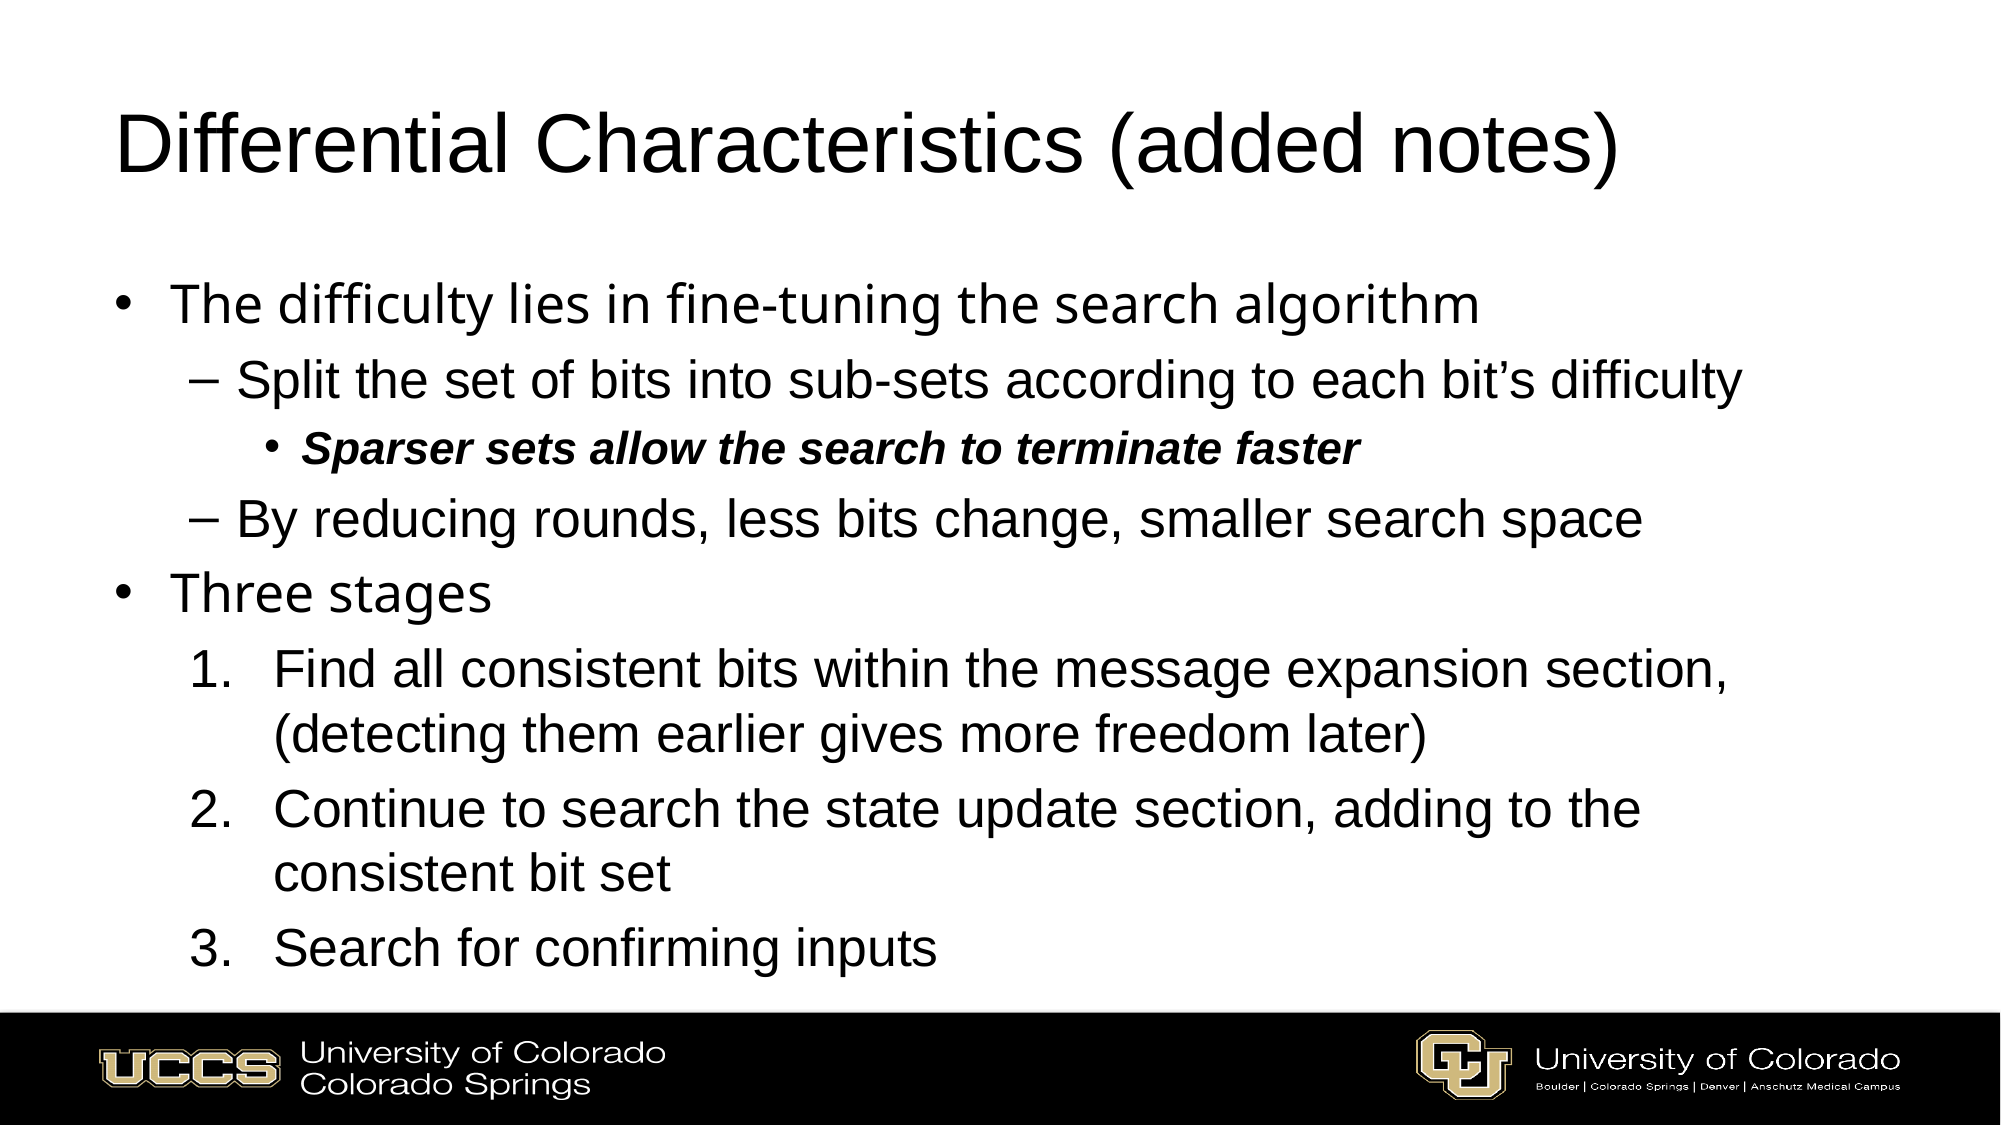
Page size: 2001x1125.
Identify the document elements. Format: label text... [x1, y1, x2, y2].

picture [1416, 1030, 1900, 1100]
title Differential Characteristics (added notes) [99, 45, 1900, 233]
picture [99, 1041, 665, 1100]
list The difficulty lies in fine-tuning the search algorithm Split the set of bits into sub-sets according to each bit’s difficulty Sparser sets allow the search to terminate faster By reducing rounds, less bits change, smaller search space Three stages Find all consistent bits within the message expansion section, (detecting them earlier gives more freedom later) Continue to search the state update section, adding to the consistent bit set Search for confirming inputs [99, 262, 1900, 988]
